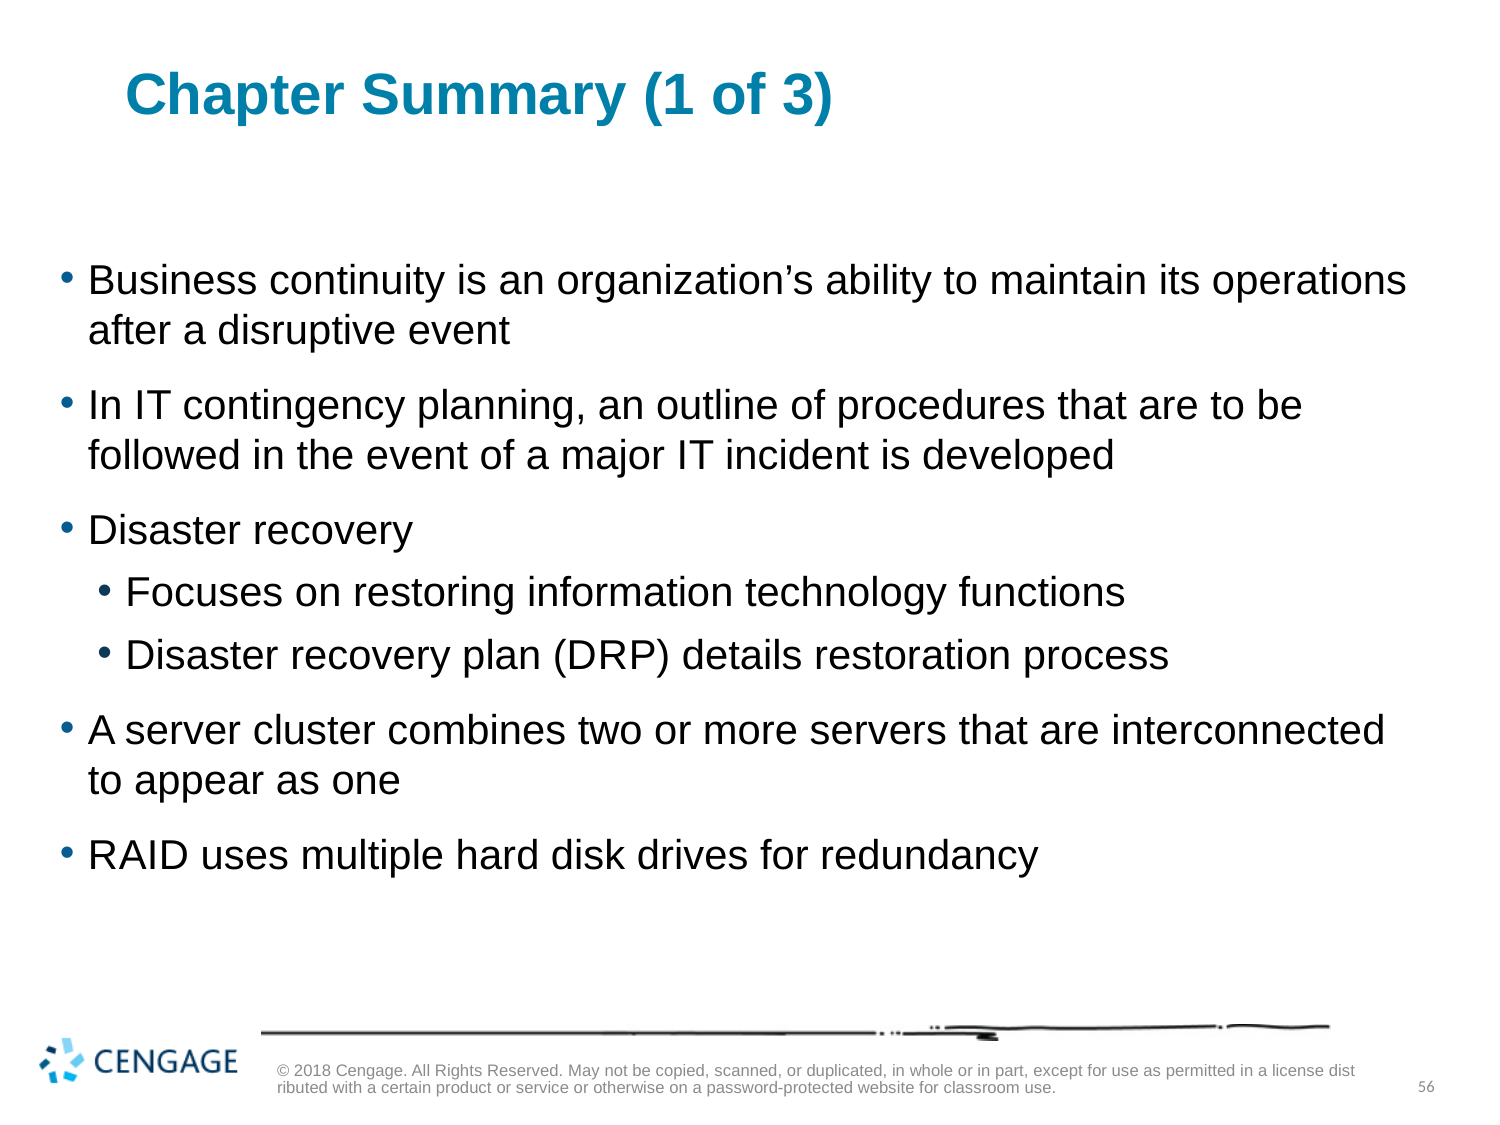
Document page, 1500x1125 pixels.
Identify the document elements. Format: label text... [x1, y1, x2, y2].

list Business continuity is an organization’s ability to maintain its operations after a disruptive event In I T contingency planning, an outline of procedures that are to be followed in the event of a major I T incident is developed Disaster recovery Focuses on restoring information technology functions Disaster recovery plan (D R P) details restoration process A server cluster combines two or more servers that are interconnected to appear as one R A I D uses multiple hard disk drives for redundancy [59, 252, 1413, 884]
footer © 2018 Cengage. All Rights Reserved. May not be copied, scanned, or duplicated, in whole or in part, except for use as permitted in a license distributed with a certain product or service or otherwise on a password-protected website for classroom use. [262, 1050, 1375, 1091]
title Chapter Summary (1 of 3) [125, 55, 1442, 127]
picture [261, 1024, 1331, 1041]
picture [19, 1024, 250, 1096]
